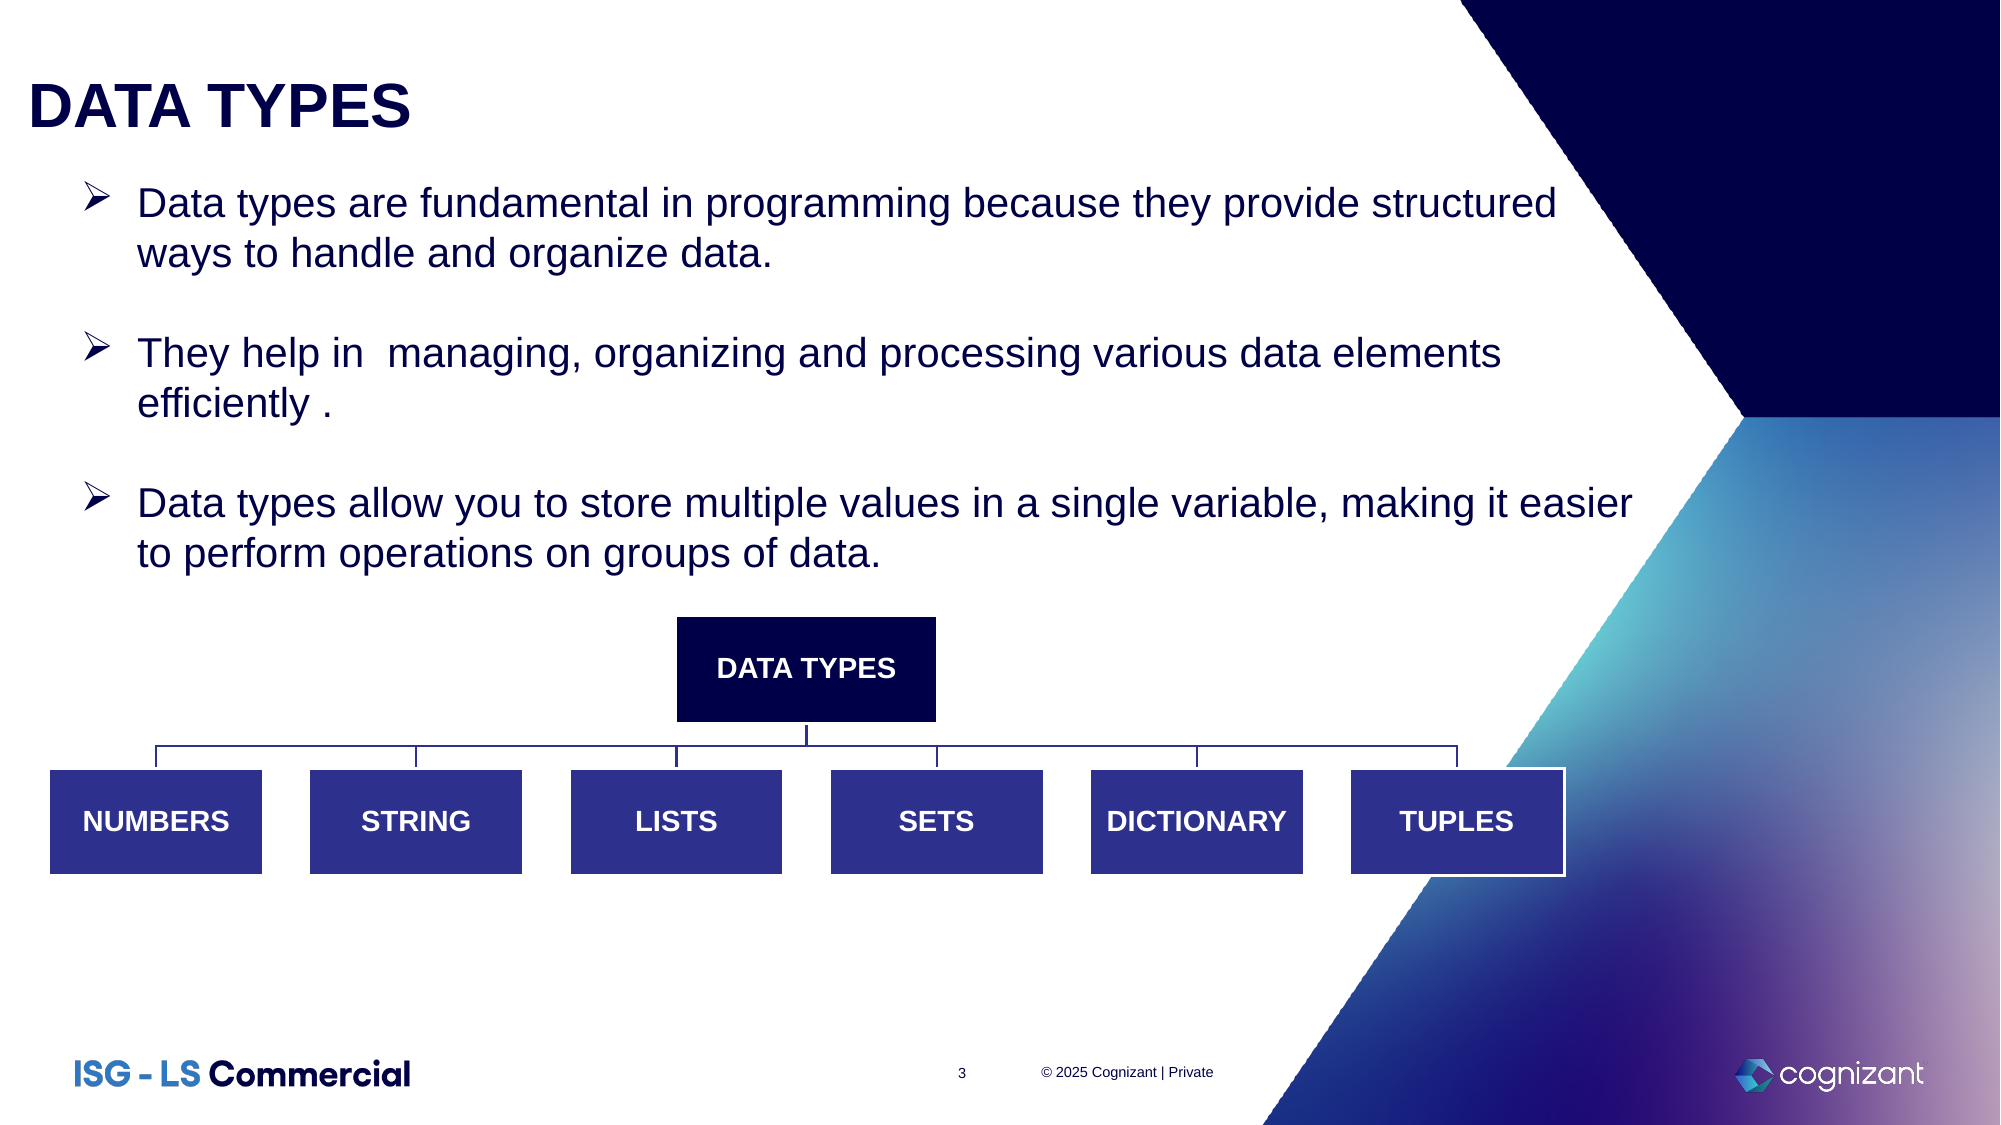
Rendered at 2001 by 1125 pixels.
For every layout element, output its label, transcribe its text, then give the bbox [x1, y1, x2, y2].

text_box DATA TYPES [28, 65, 1324, 162]
text_box Data types are fundamental in programming because they provide structured ways to handle and organize data. They help in managing, organizing and processing various data elements efficiently . Data types allow you to store multiple values in a single variable, making it easier to perform operations on groups of data. [66, 168, 1652, 584]
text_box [48, 378, 1565, 1114]
picture [1, 0, 2000, 1125]
